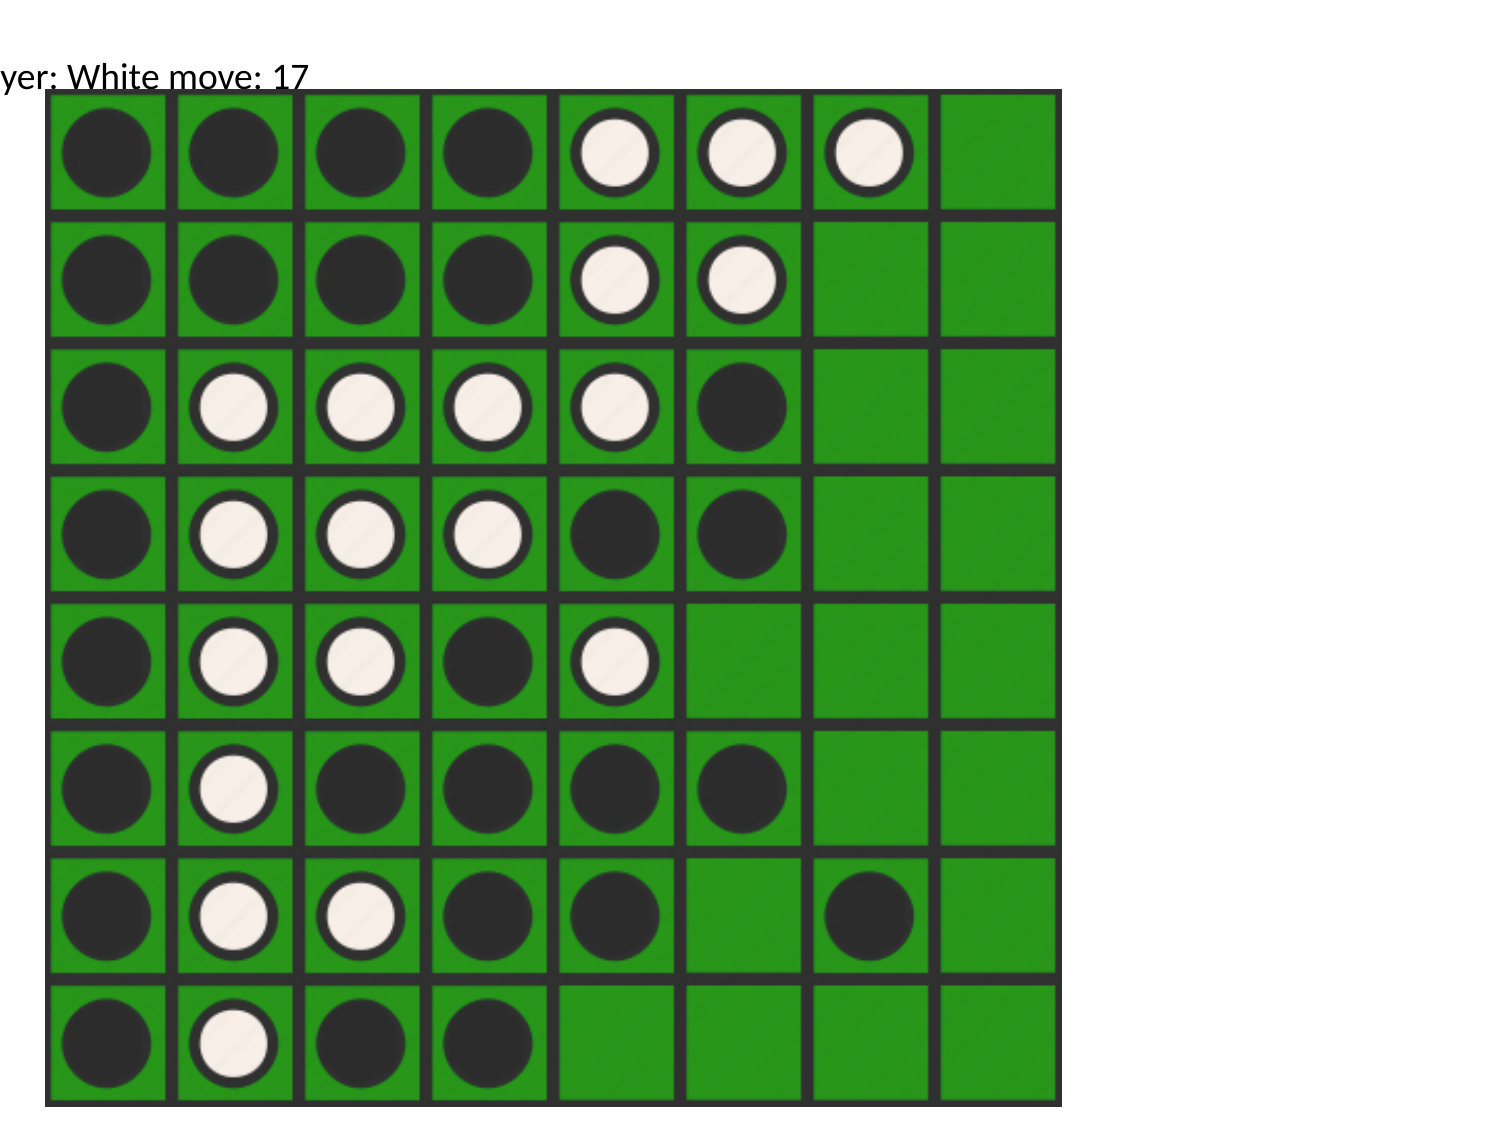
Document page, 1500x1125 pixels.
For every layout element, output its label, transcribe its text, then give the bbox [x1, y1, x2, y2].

picture [44, 89, 1062, 1107]
text_box turn: 42 player: White move: 17 [0, 44, 325, 105]
